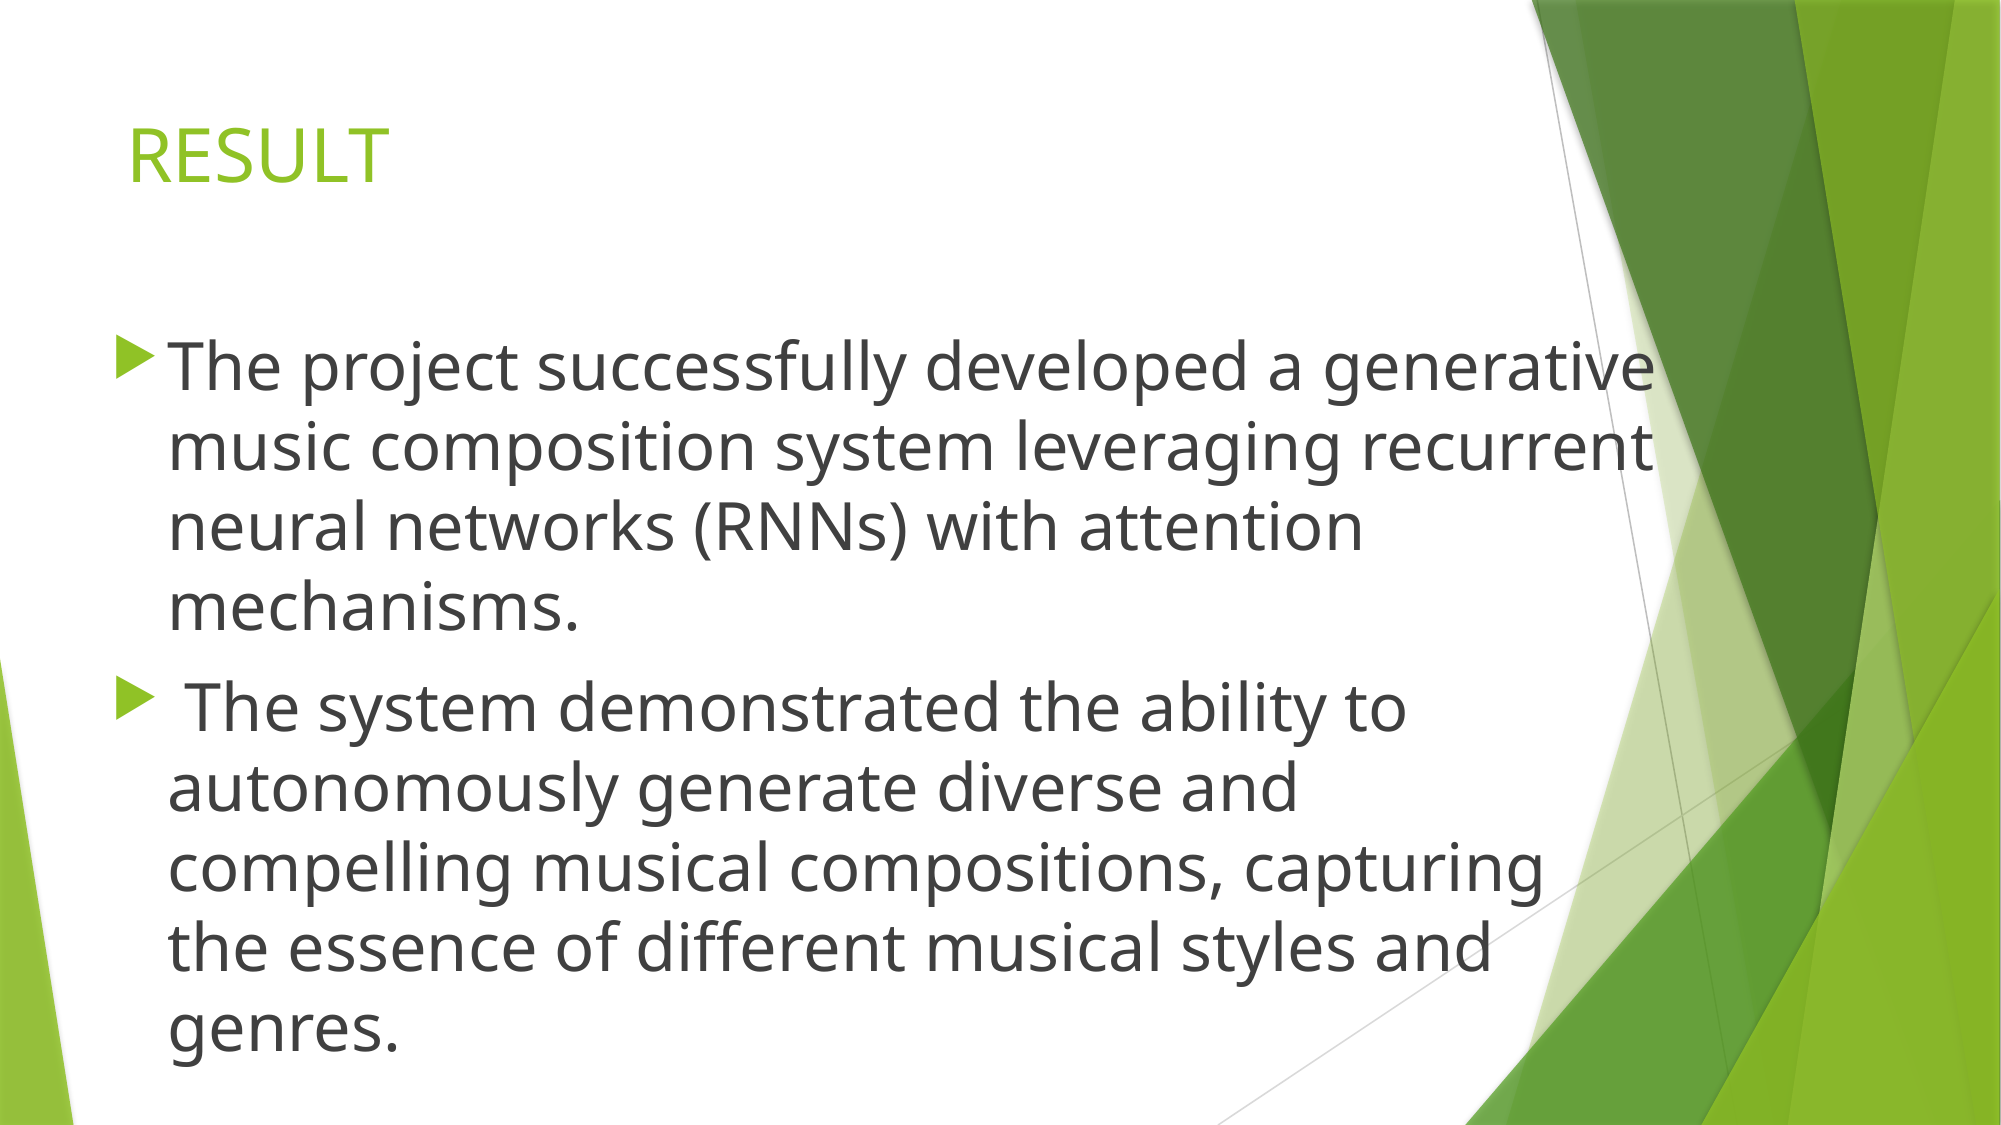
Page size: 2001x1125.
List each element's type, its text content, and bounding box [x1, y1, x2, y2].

list The project successfully developed a generative music composition system leveraging recurrent neural networks (RNNs) with attention mechanisms. The system demonstrated the ability to autonomously generate diverse and compelling musical compositions, capturing the essence of different musical styles and genres. [96, 316, 1675, 1045]
title RESULT [111, 99, 1522, 316]
